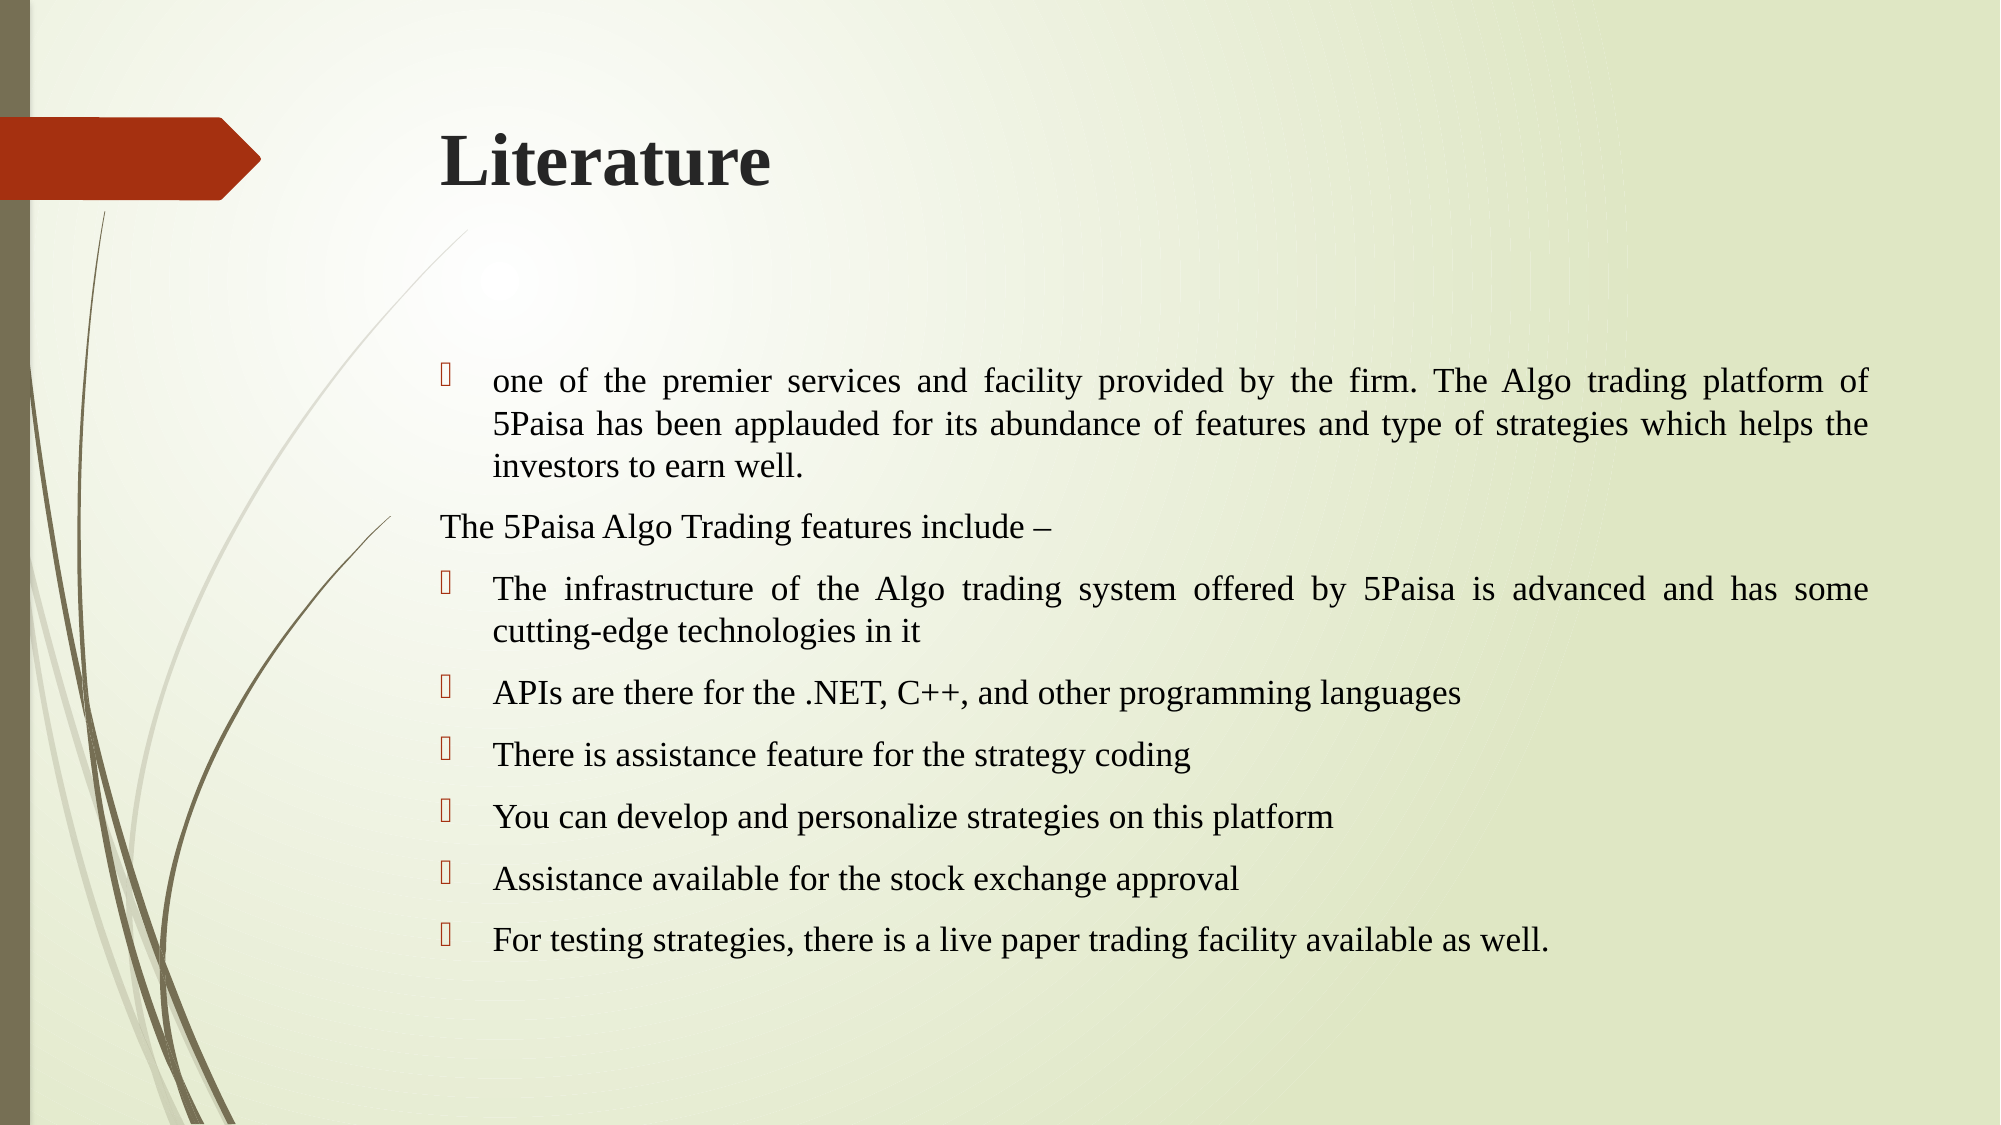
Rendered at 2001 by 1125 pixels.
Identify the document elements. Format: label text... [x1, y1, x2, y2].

title Literature [425, 102, 1888, 313]
list one of the premier services and facility provided by the firm. The Algo trading platform of 5Paisa has been applauded for its abundance of features and type of strategies which helps the investors to earn well. The 5Paisa Algo Trading features include – The infrastructure of the Algo trading system offered by 5Paisa is advanced and has some cutting-edge technologies in it APIs are there for the .NET, C++, and other programming languages There is assistance feature for the strategy coding You can develop and personalize strategies on this platform Assistance available for the stock exchange approval For testing strategies, there is a live paper trading facility available as well. [424, 350, 1888, 970]
